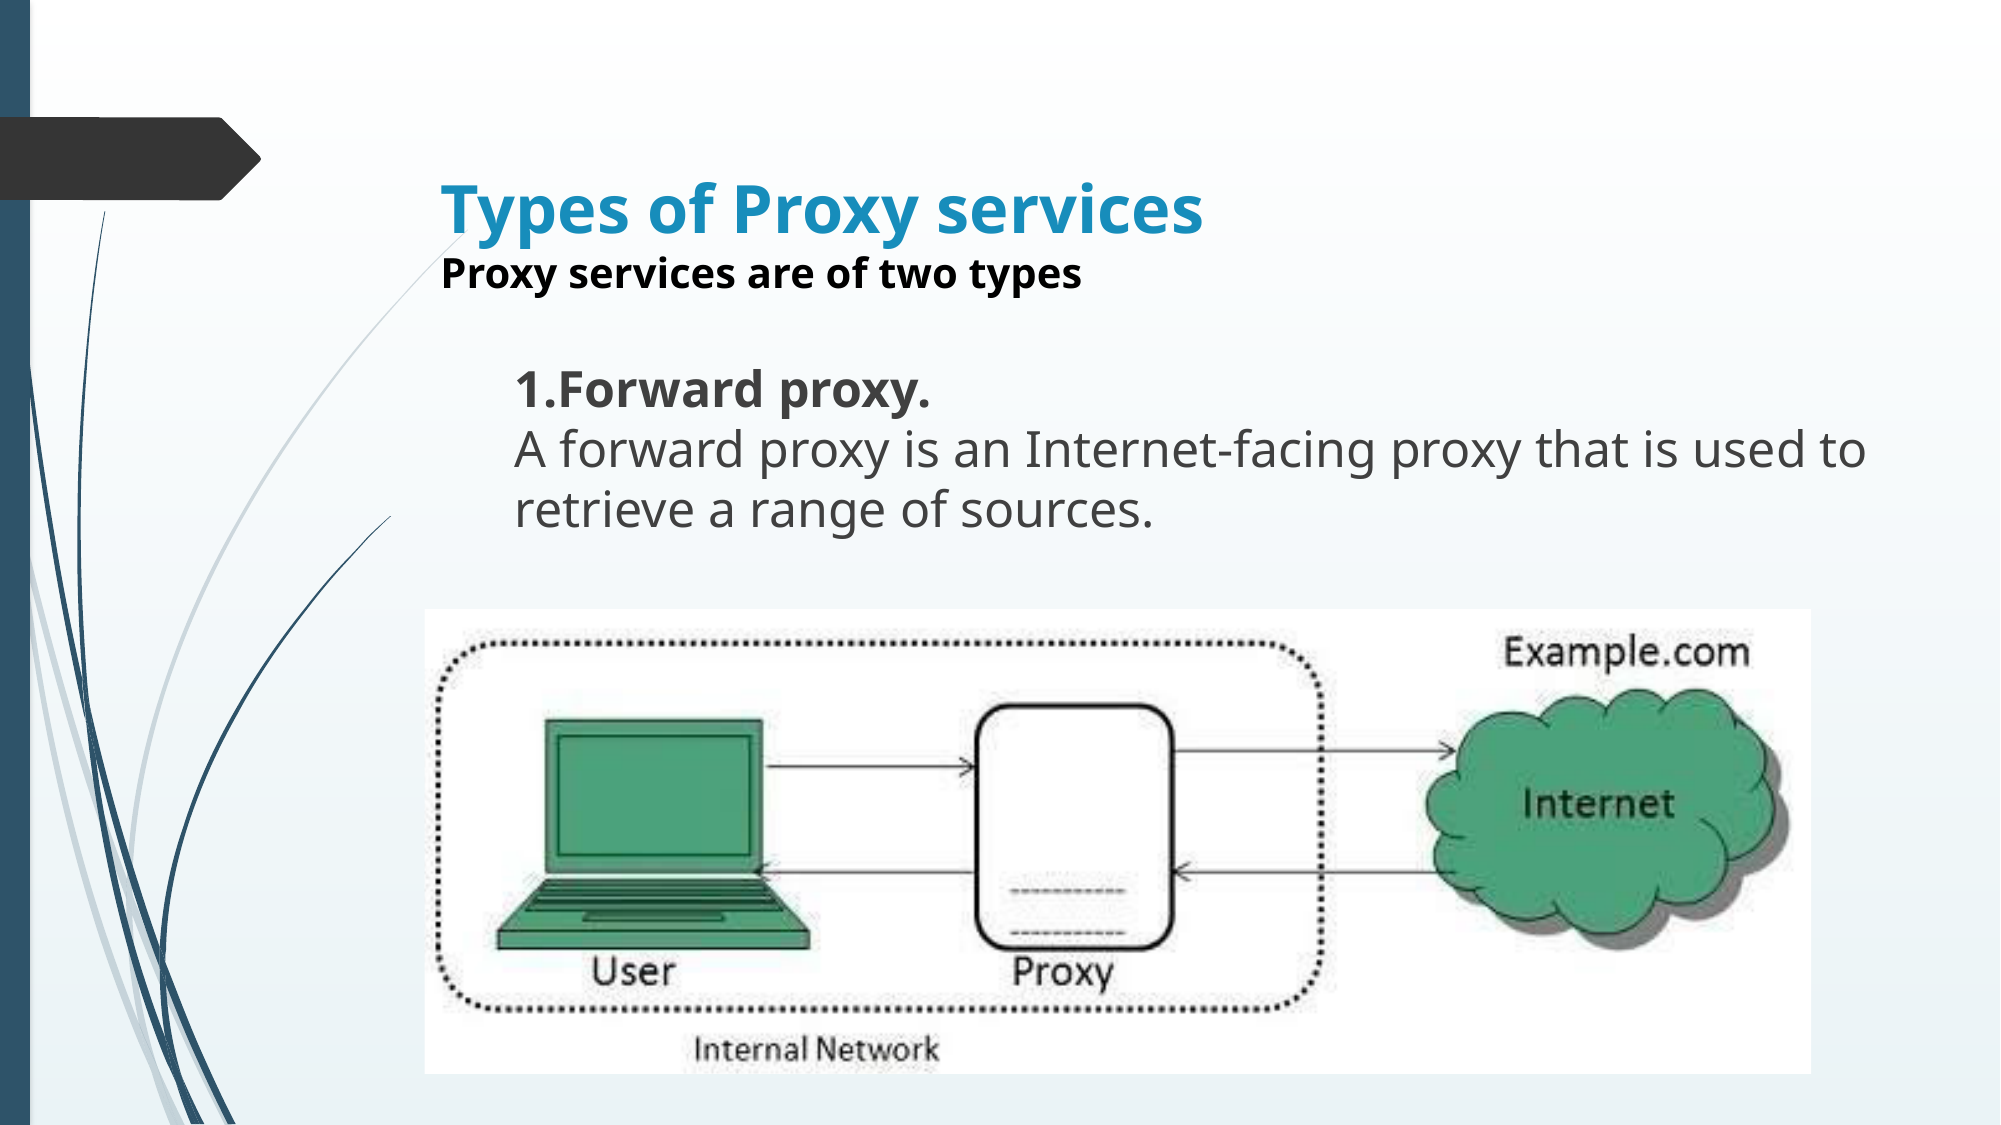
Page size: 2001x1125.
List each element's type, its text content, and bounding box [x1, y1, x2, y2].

list 1.Forward proxy. A forward proxy is an Internet-facing proxy that is used to retrieve a range of sources. [424, 350, 1888, 970]
picture [424, 609, 1812, 1075]
title Types of Proxy services Proxy services are of two types [425, 159, 1888, 350]
